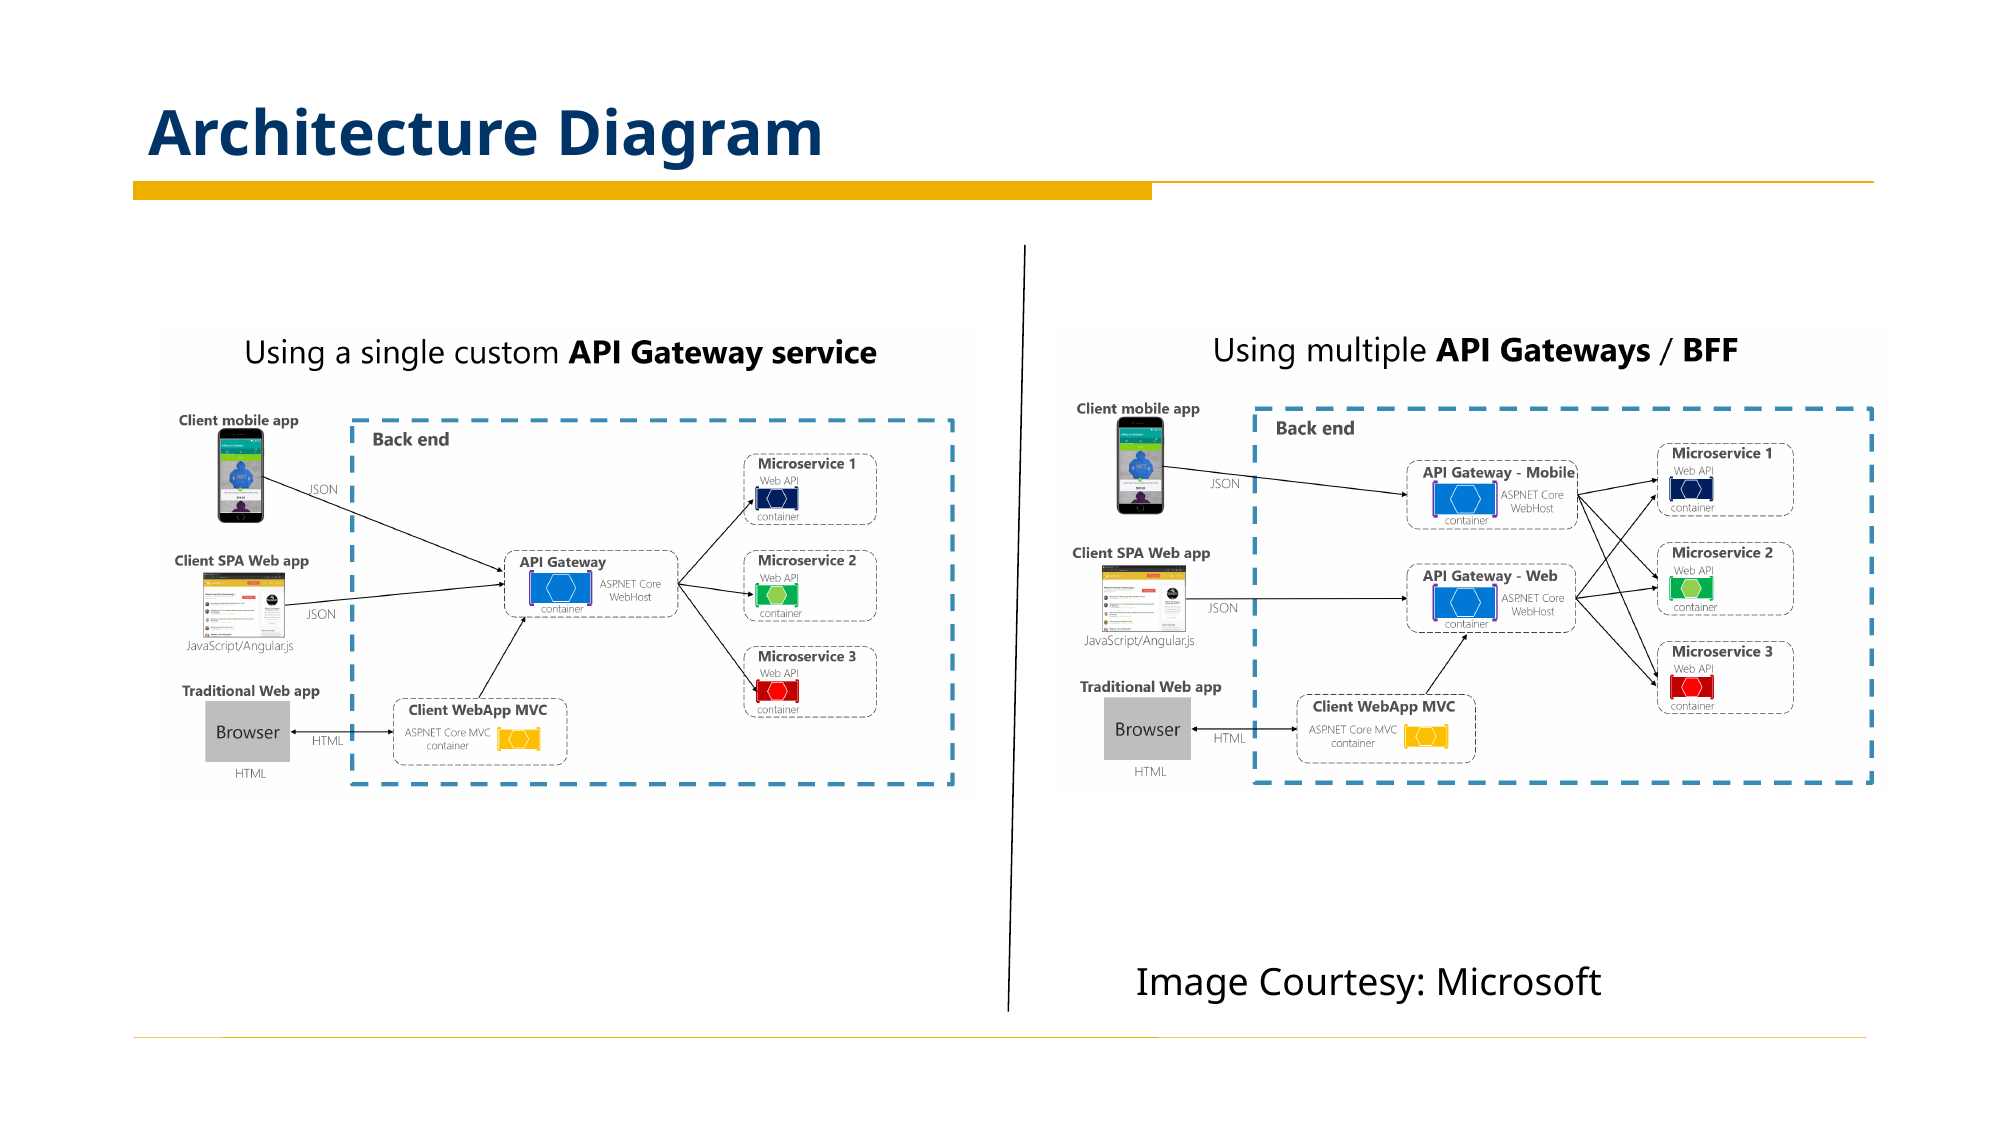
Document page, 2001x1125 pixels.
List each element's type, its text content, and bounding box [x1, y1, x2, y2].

title Architecture Diagram [133, 24, 1884, 175]
picture [1058, 329, 1889, 796]
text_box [1008, 244, 1025, 1012]
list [162, 329, 975, 801]
text_box Image Courtesy: Microsoft [1121, 951, 1618, 1011]
